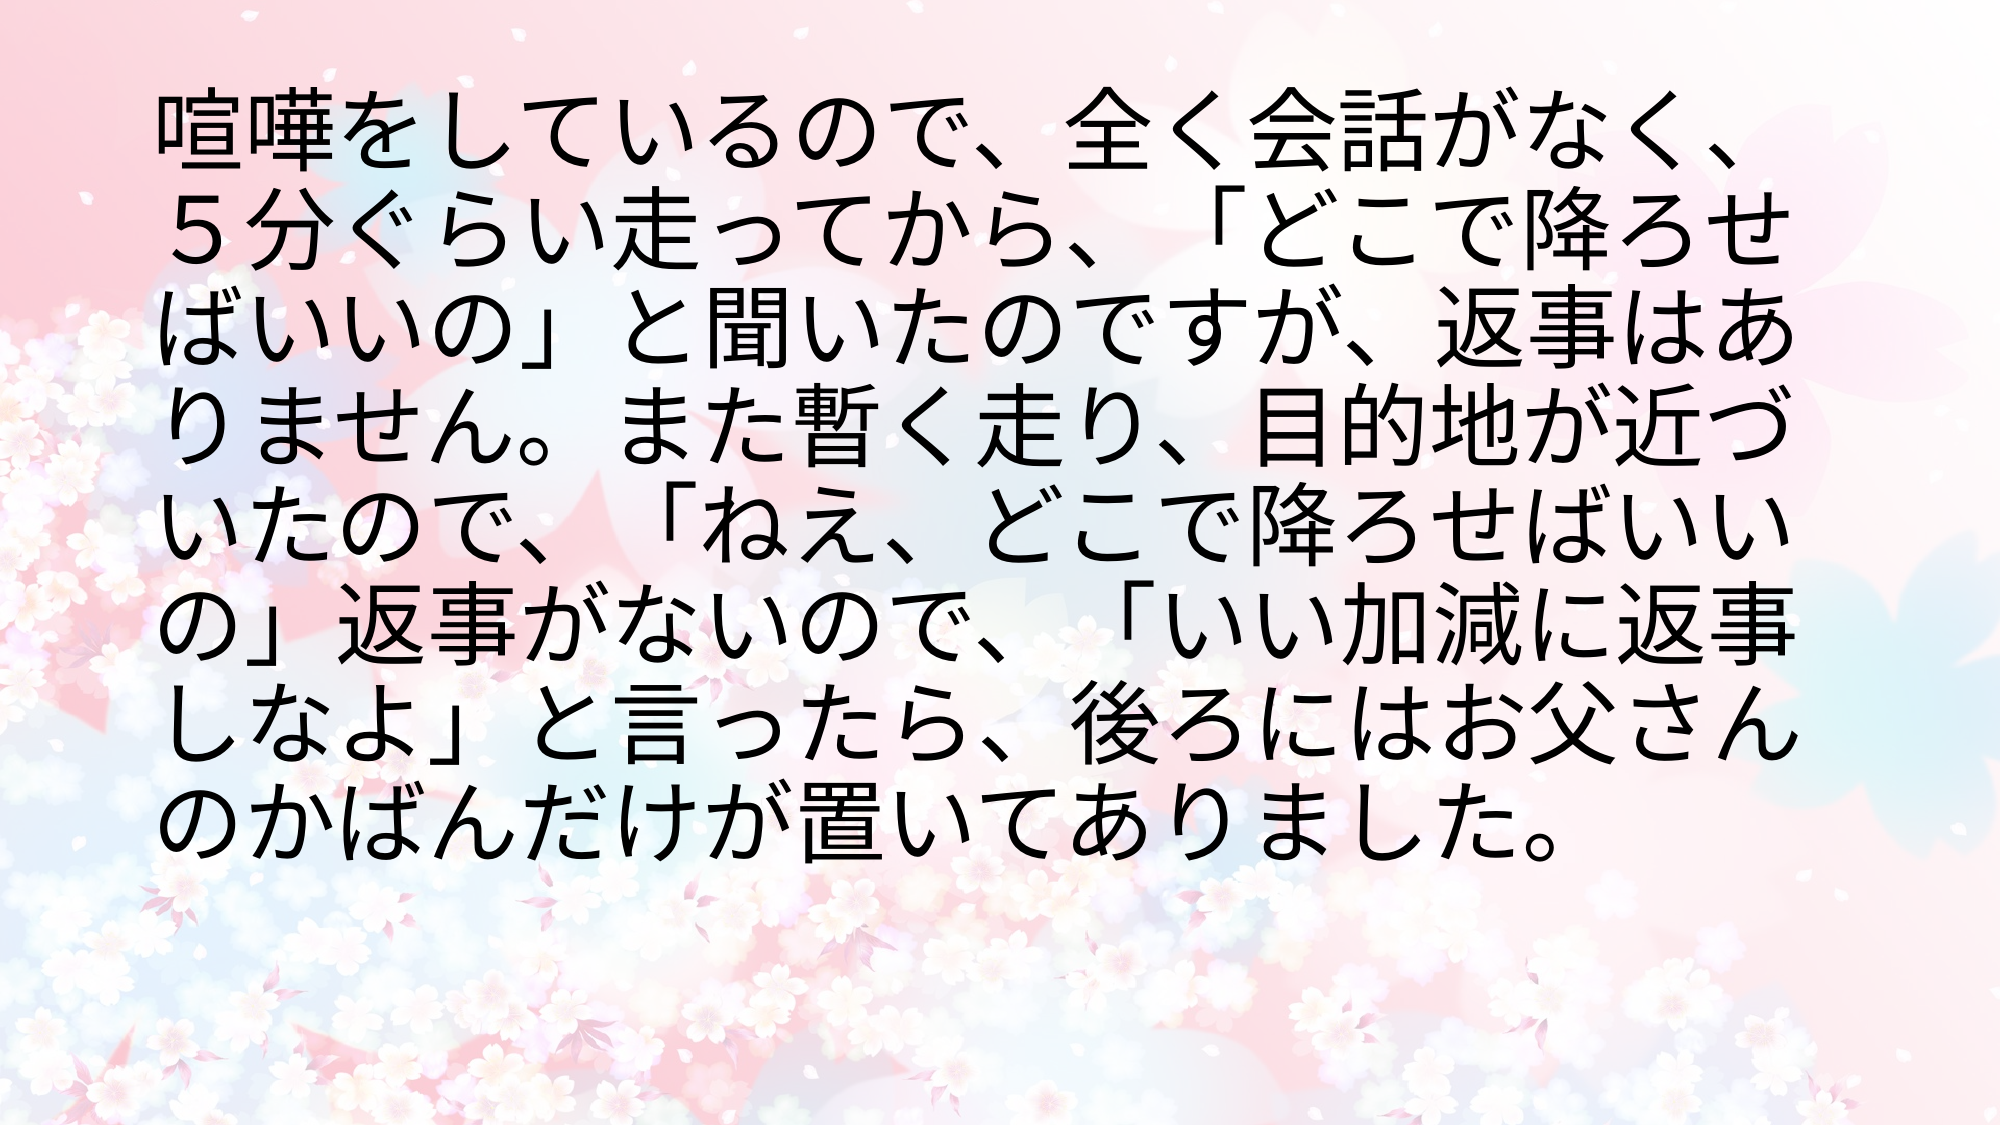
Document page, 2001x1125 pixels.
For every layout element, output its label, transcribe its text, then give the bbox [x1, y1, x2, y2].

list 喧嘩をしているので、全く会話がなく、５分ぐらい走ってから、「どこで降ろせばいいの」と聞いたのですが、返事はありません。また暫く走り、目的地が近づいたので、「ねえ、どこで降ろせばいいの」返事がないので、「いい加減に返事しなよ」と言ったら、後ろにはお父さんのかばんだけが置いてありました。 [137, 77, 1863, 988]
